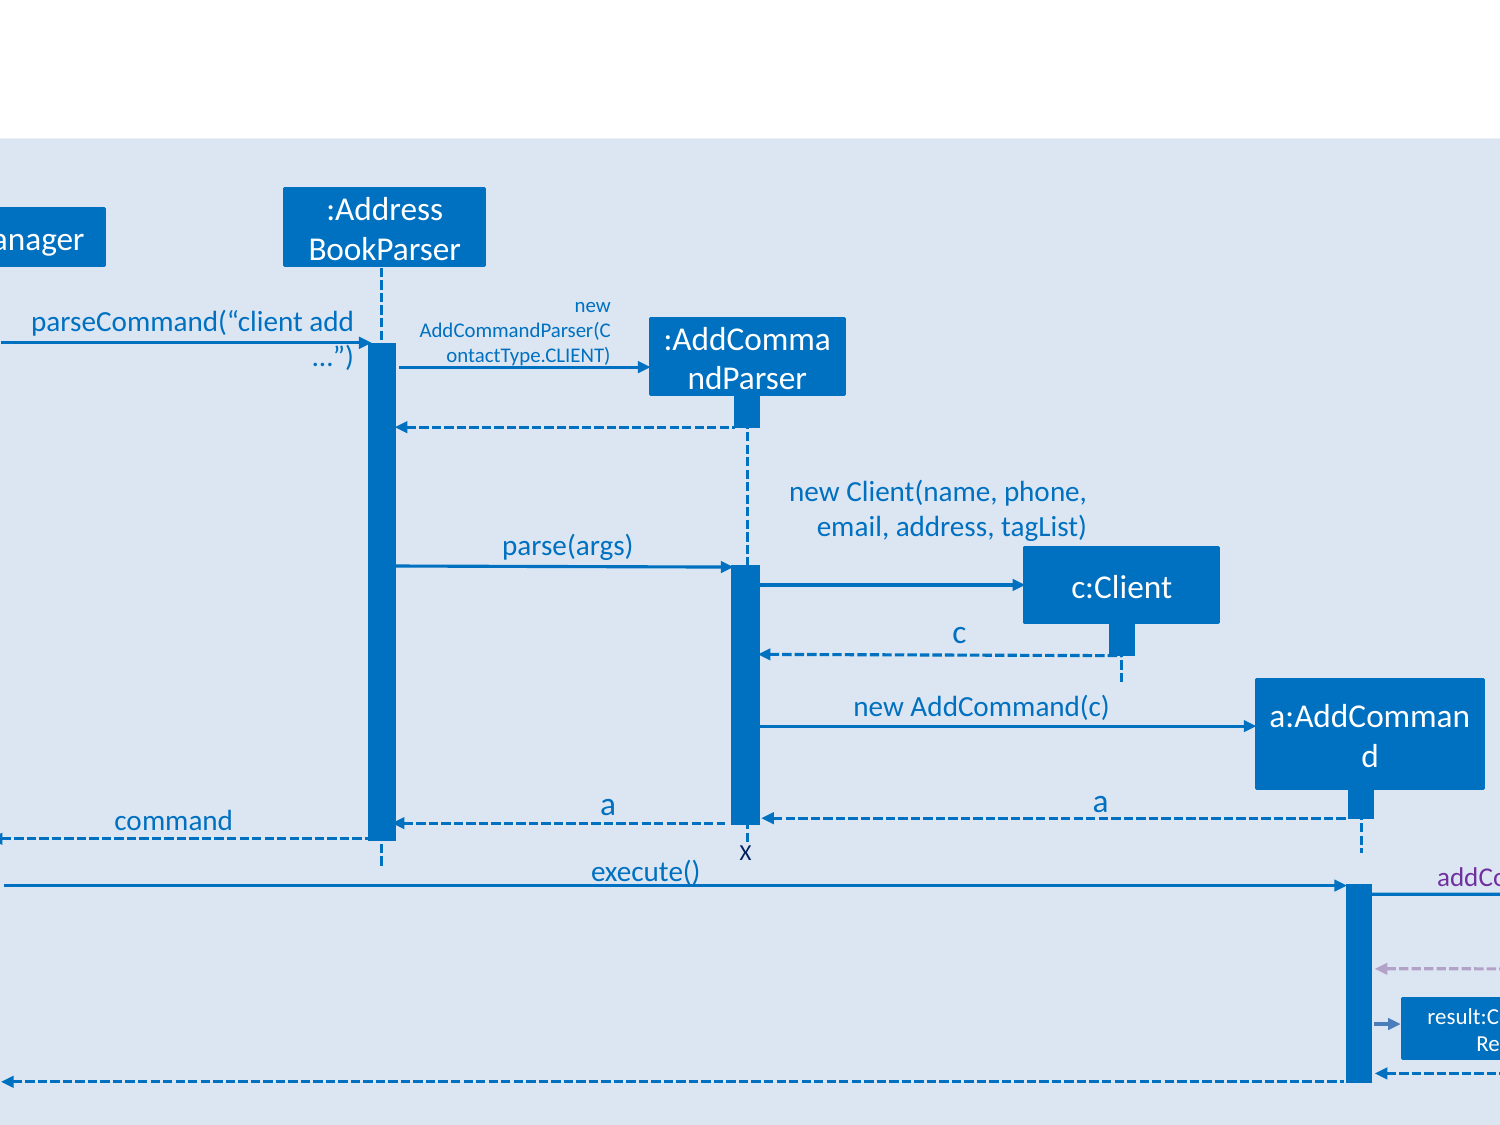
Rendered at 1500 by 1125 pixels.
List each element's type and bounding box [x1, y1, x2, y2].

text_box [284, 179, 486, 275]
text_box [650, 309, 845, 404]
text_box [1255, 679, 1484, 789]
text_box [0, 138, 1500, 1125]
text_box [0, 208, 105, 266]
text_box [1402, 997, 1500, 1060]
text_box [1024, 546, 1220, 624]
